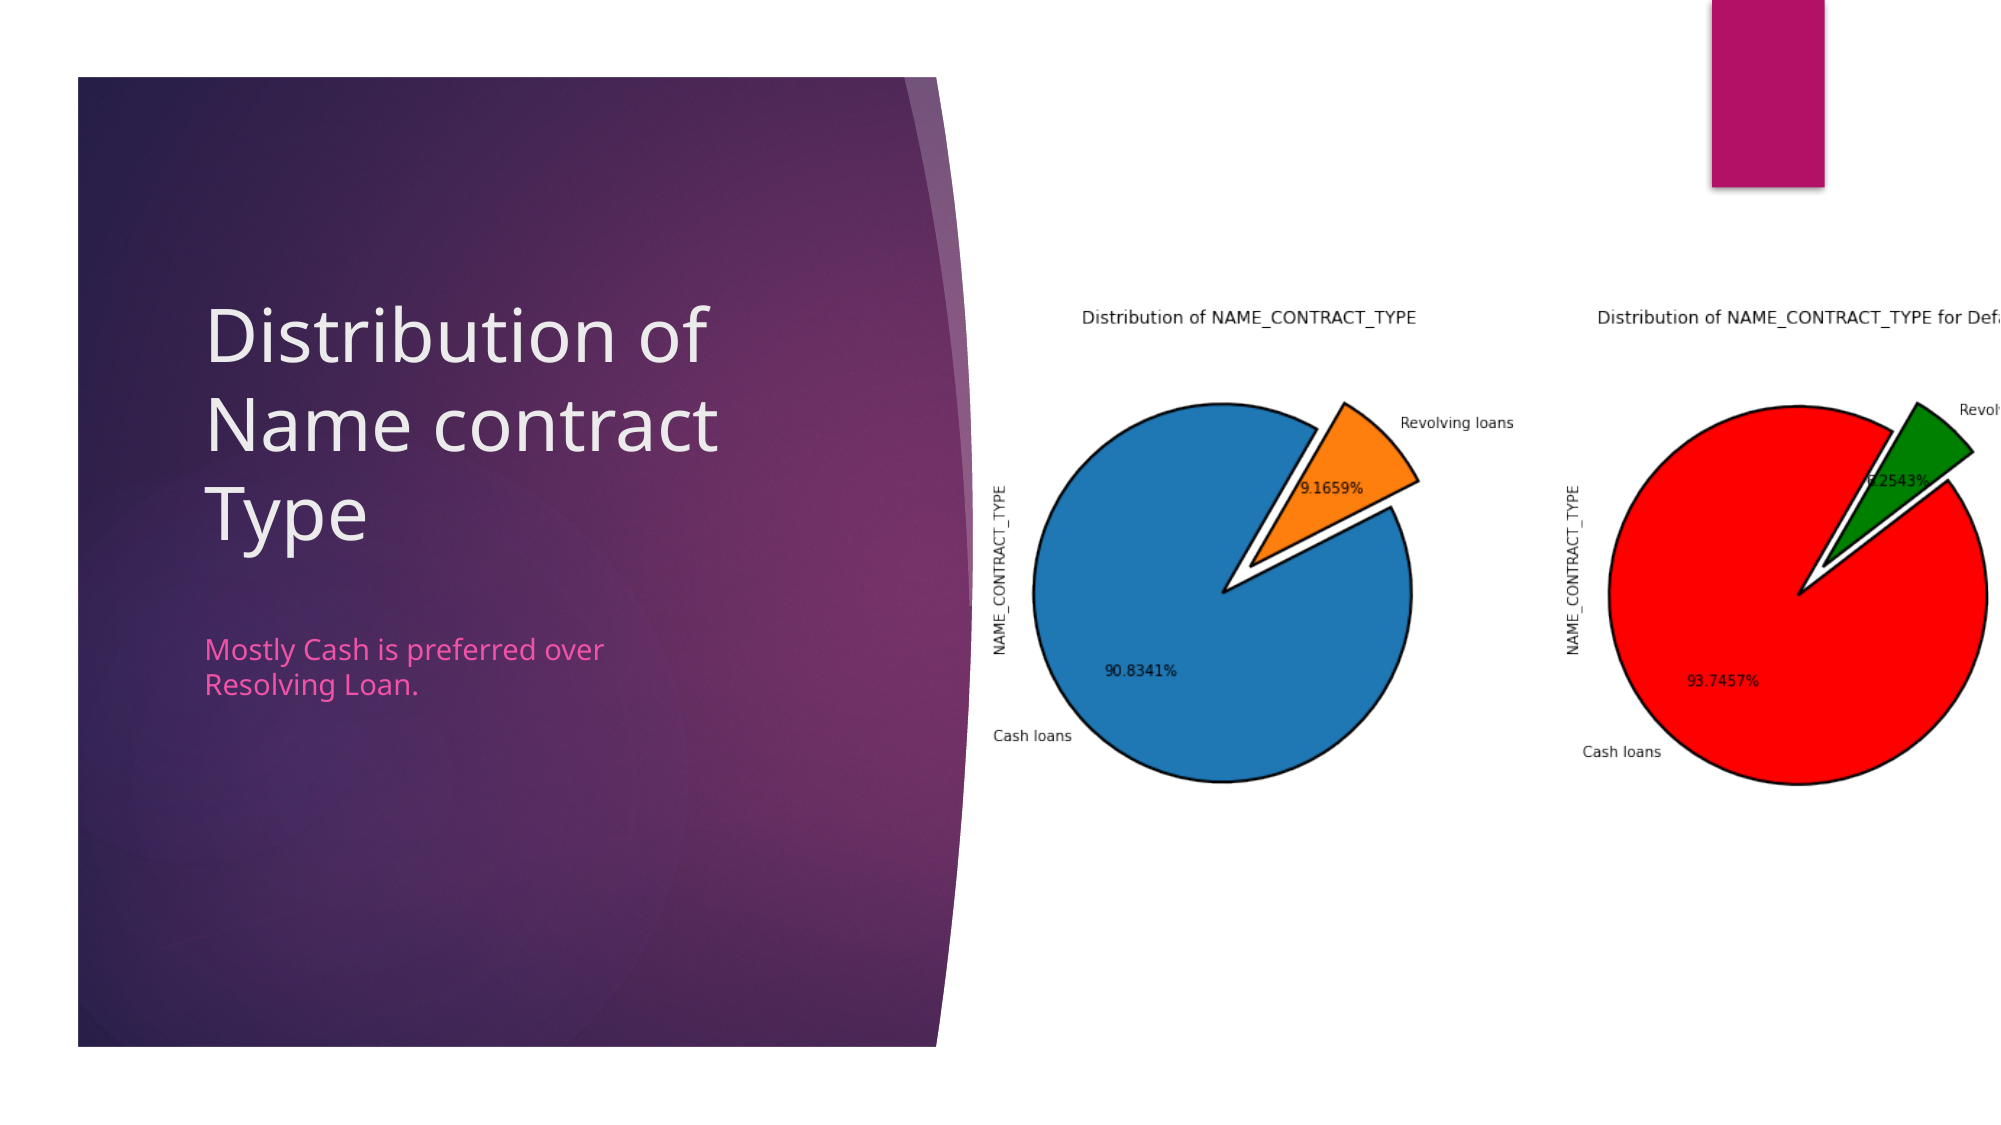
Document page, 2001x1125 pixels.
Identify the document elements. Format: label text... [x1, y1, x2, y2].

title Distribution of Name contract Type [189, 277, 824, 563]
list Mostly Cash is preferred over Resolving Loan. [189, 623, 757, 963]
picture [982, 298, 2000, 814]
